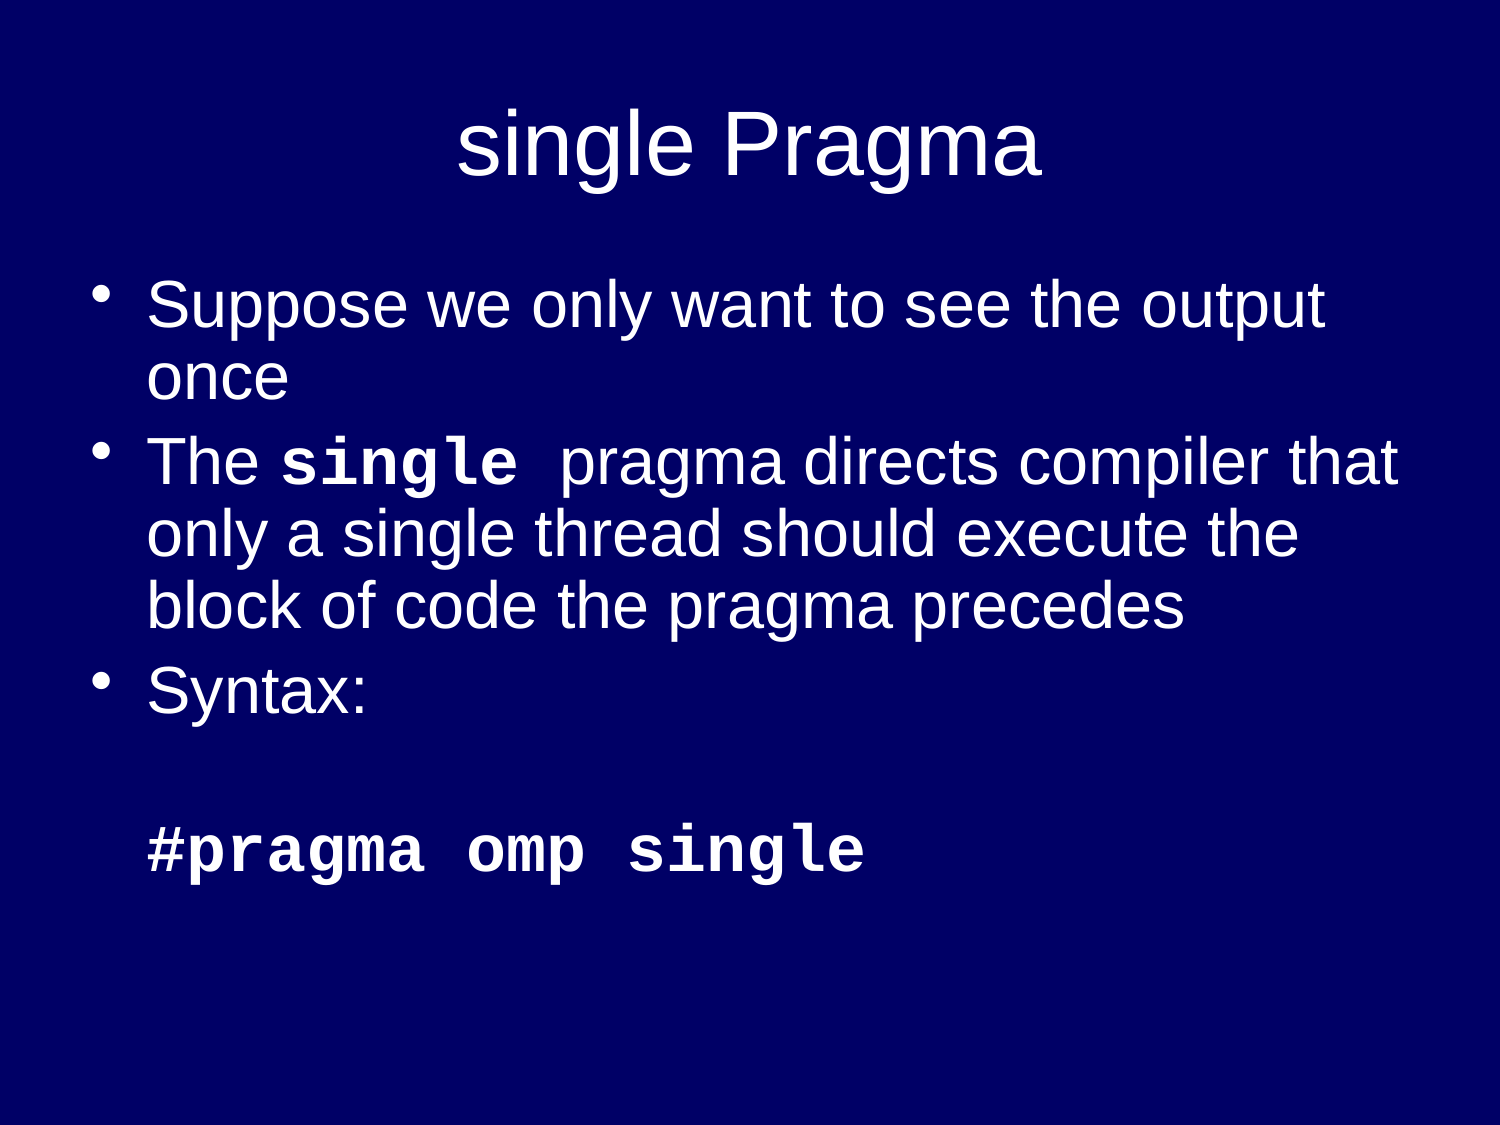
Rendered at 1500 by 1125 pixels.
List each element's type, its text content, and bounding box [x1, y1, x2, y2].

list Suppose we only want to see the output once The single pragma directs compiler that only a single thread should execute the block of code the pragma precedes Syntax: #pragma omp single [74, 262, 1426, 1006]
title single Pragma [74, 44, 1426, 233]
